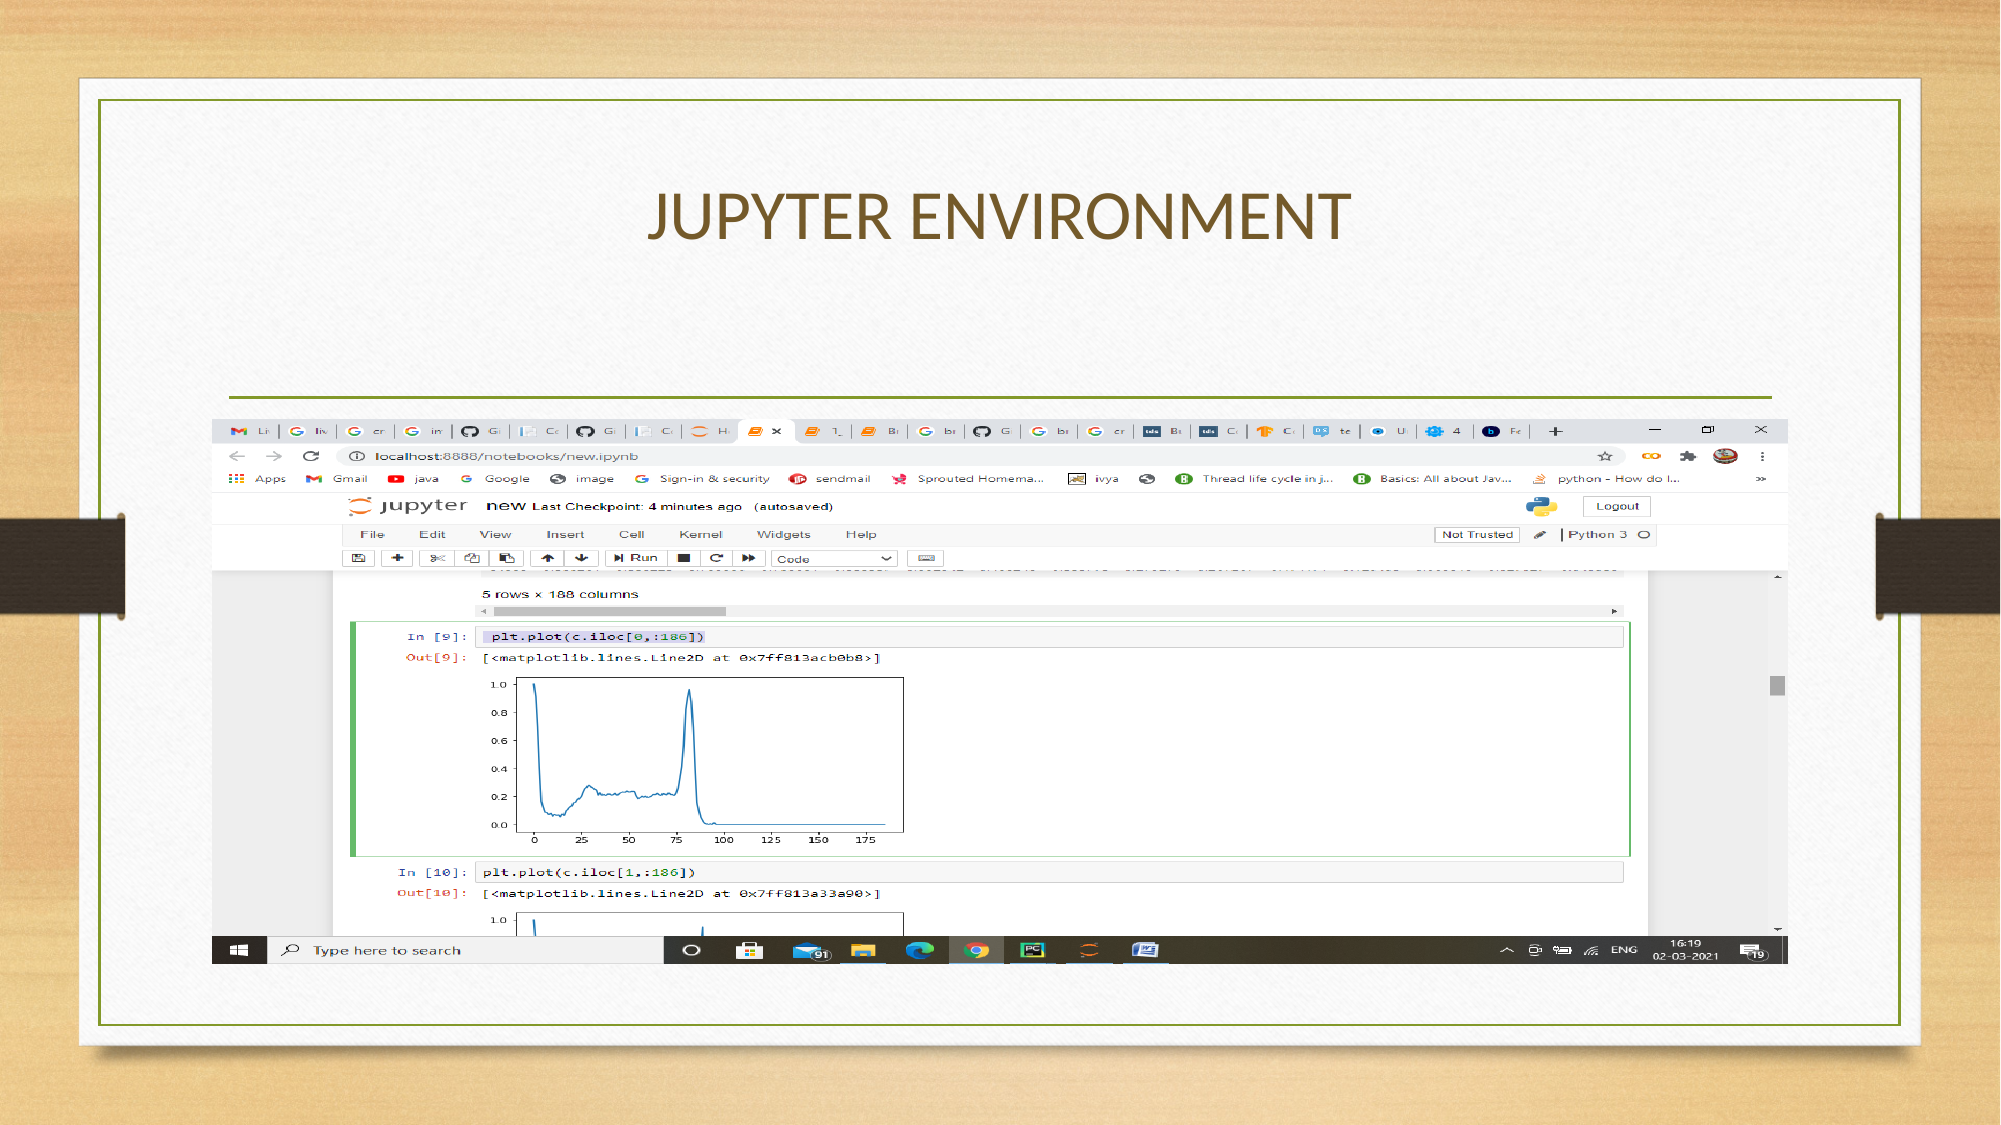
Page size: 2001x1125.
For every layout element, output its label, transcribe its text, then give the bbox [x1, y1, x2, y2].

title JUPYTER ENVIRONMENT [212, 161, 1788, 262]
picture [0, 0, 2001, 1125]
